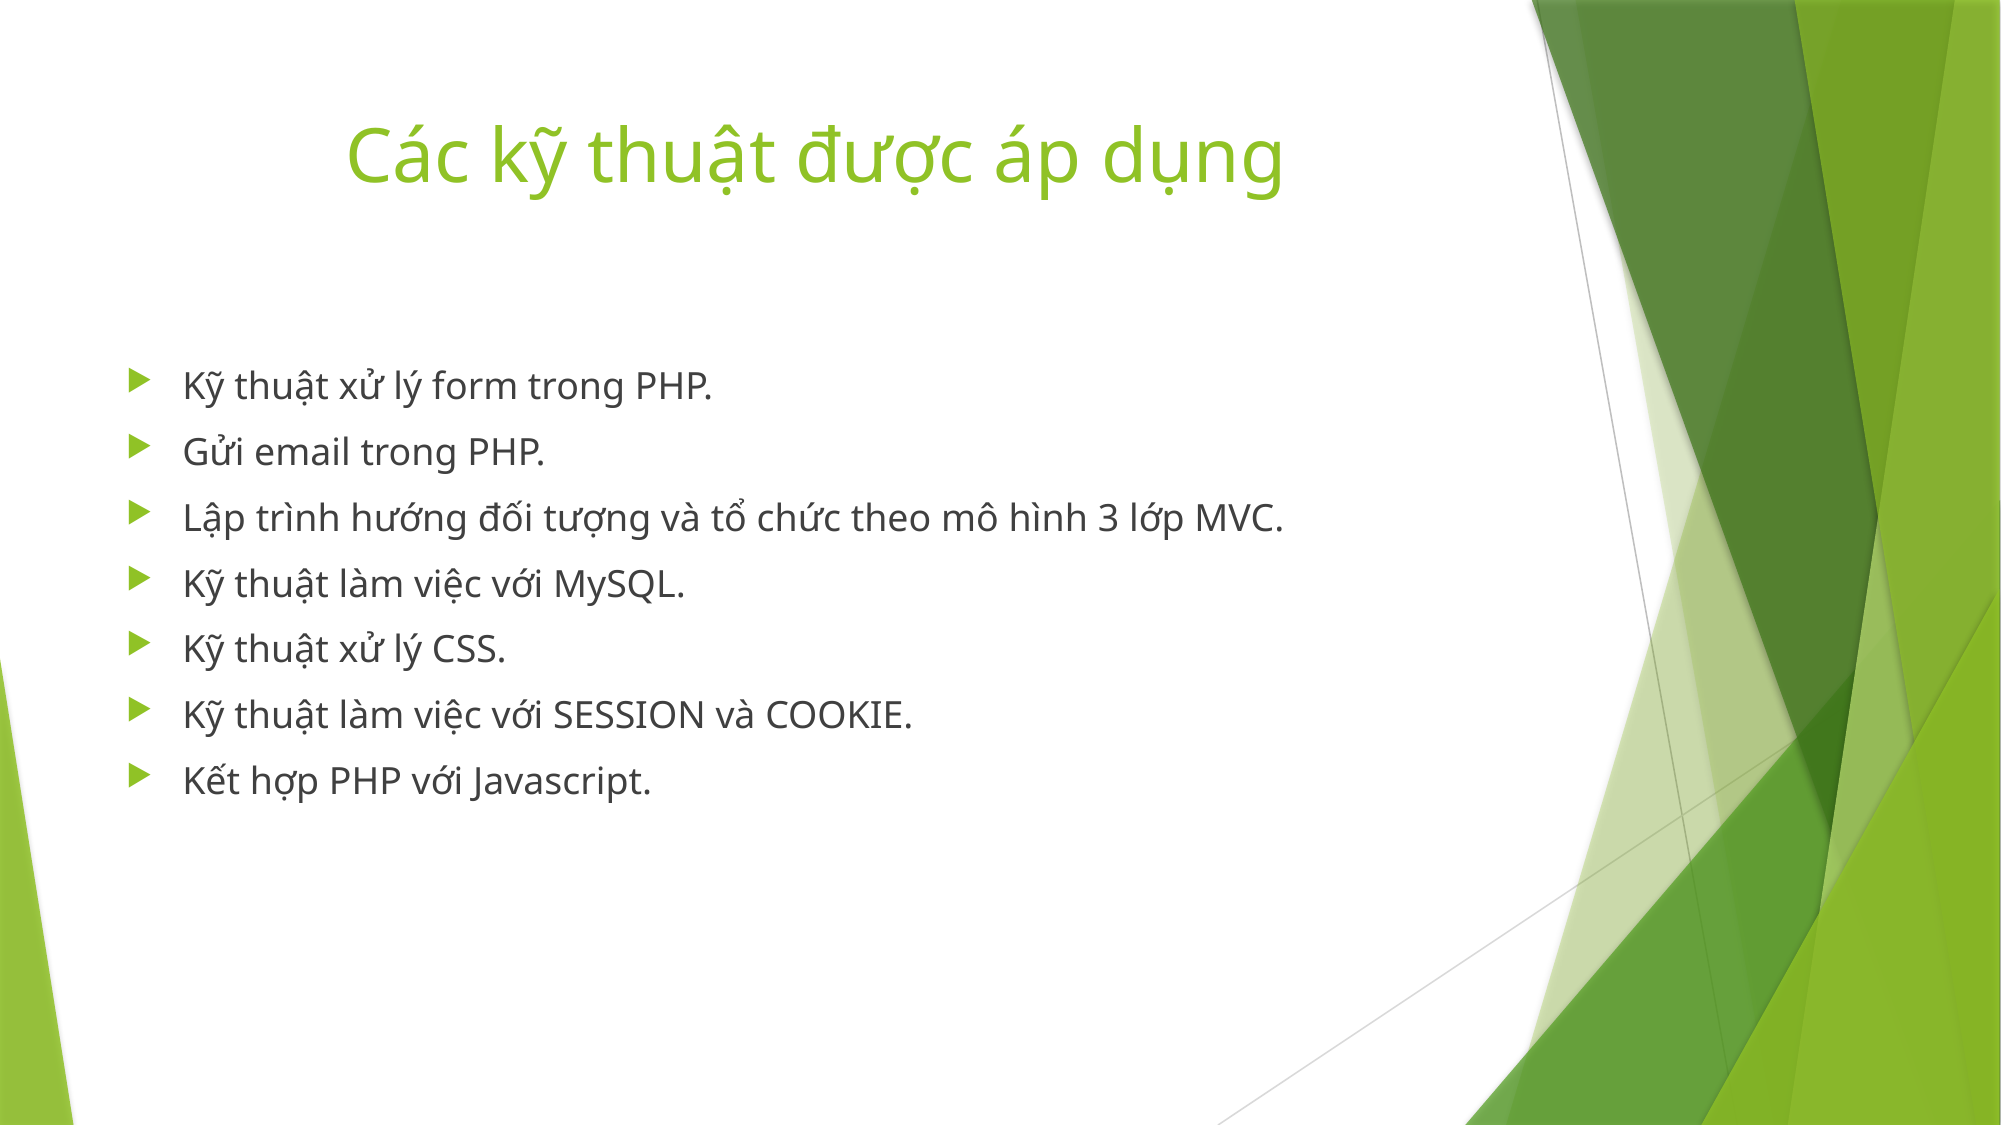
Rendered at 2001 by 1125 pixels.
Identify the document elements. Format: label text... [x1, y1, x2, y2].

title Các kỹ thuật được áp dụng [111, 99, 1522, 317]
list Kỹ thuật xử lý form trong PHP. Gửi email trong PHP. Lập trình hướng đối tượng và tổ chức theo mô hình 3 lớp MVC. Kỹ thuật làm việc với MySQL. Kỹ thuật xử lý CSS. Kỹ thuật làm việc với SESSION và COOKIE. Kết hợp PHP với Javascript. [111, 354, 1522, 992]
